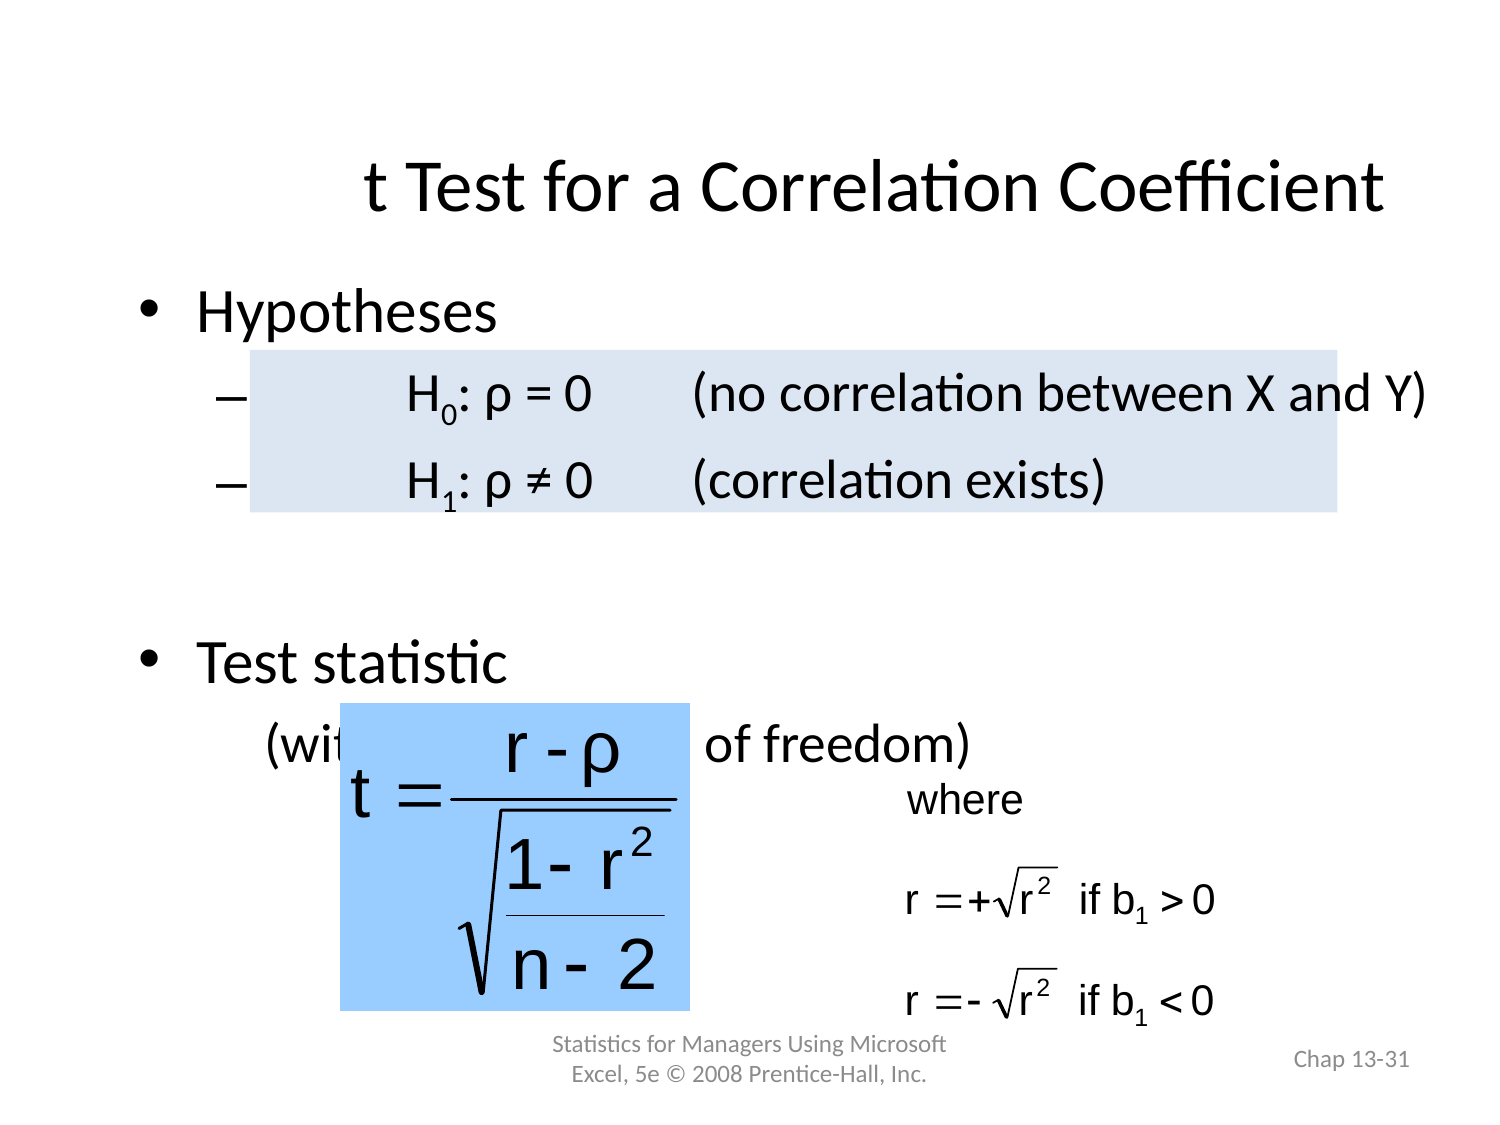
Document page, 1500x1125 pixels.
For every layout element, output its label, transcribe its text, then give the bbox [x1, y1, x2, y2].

list Hypotheses H0: ρ = 0 (no correlation between X and Y) H1: ρ ≠ 0 (correlation exists) Test statistic (with n – 2 degrees of freedom) [125, 262, 1450, 800]
slide_number Chap 13-31 [1074, 1042, 1425, 1103]
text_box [899, 774, 1222, 1036]
footer Statistics for Managers Using Microsoft Excel, 5e © 2008 Prentice-Hall, Inc. [512, 1042, 988, 1103]
title t Test for a Correlation Coefficient [275, 75, 1475, 288]
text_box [339, 702, 691, 1012]
